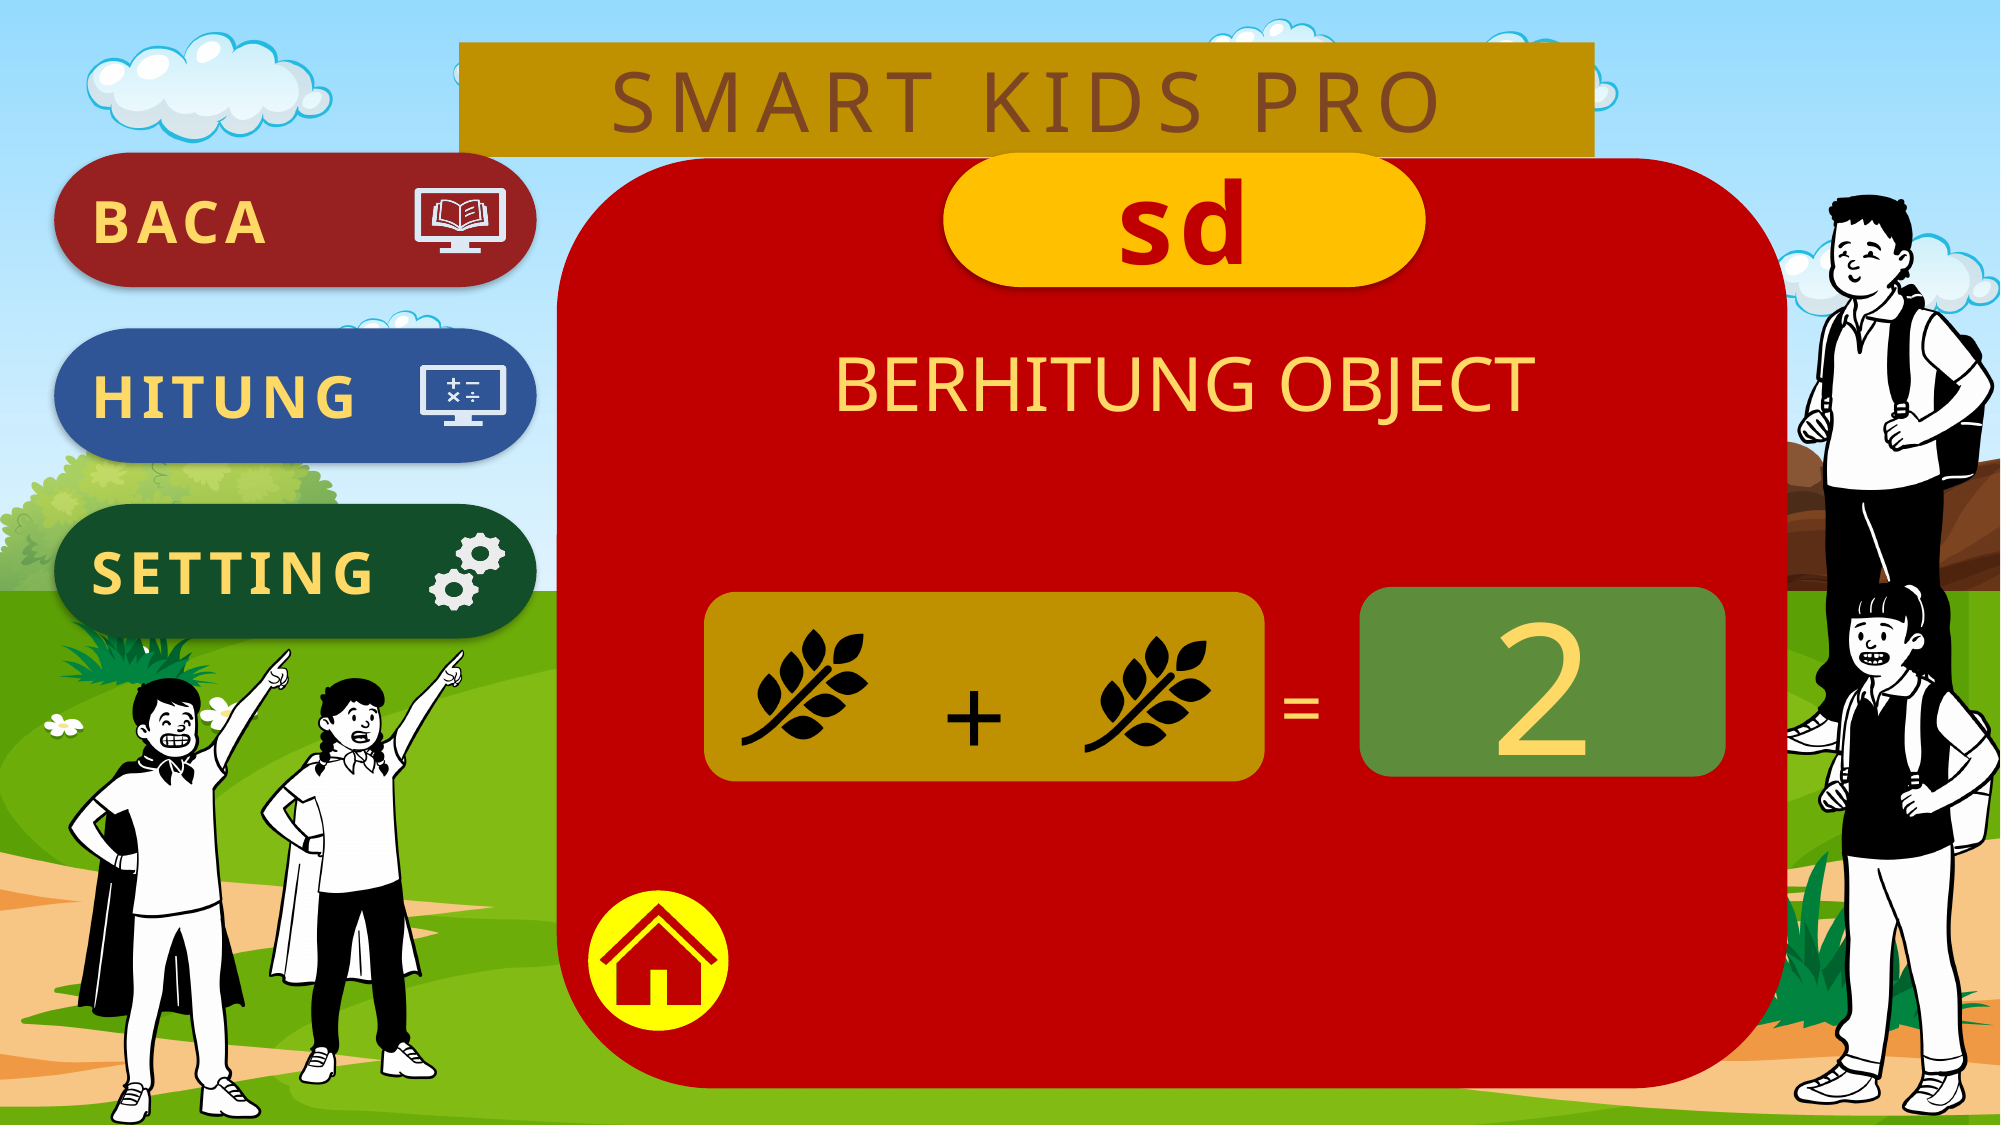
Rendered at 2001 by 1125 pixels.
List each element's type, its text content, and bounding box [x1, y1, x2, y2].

text_box [703, 590, 1266, 783]
text_box BERHITUNG OBJECT [667, 328, 1702, 434]
text_box [726, 938, 730, 983]
text_box 2 [1358, 585, 1727, 778]
text_box sd [942, 151, 1427, 289]
text_box SMART KIDS PRO [459, 42, 1595, 157]
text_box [54, 152, 537, 639]
text_box + [899, 638, 1050, 789]
text_box [587, 937, 591, 984]
text_box [622, 1022, 695, 1032]
picture [0, 0, 2001, 1125]
text_box [555, 157, 1787, 1090]
text_box = [1264, 652, 1341, 758]
